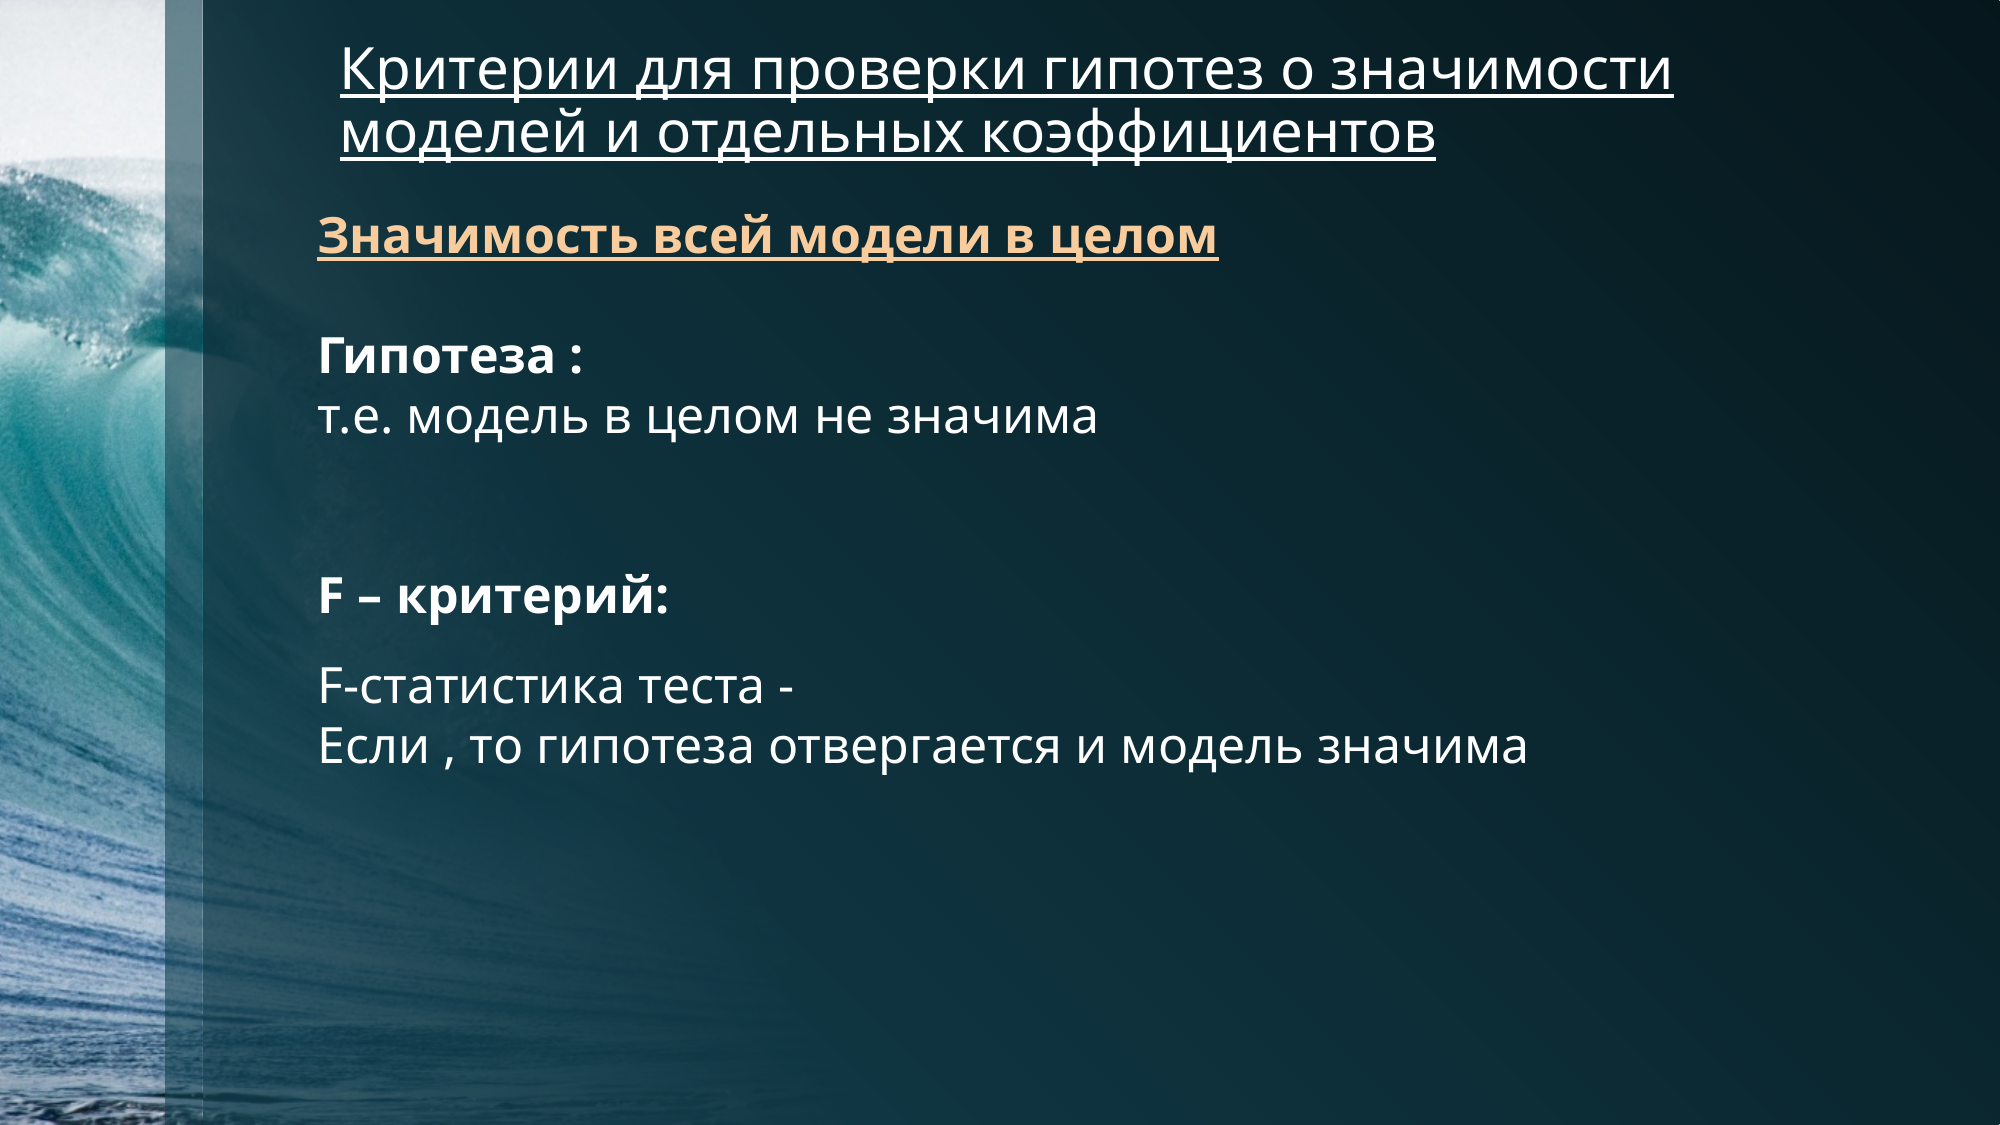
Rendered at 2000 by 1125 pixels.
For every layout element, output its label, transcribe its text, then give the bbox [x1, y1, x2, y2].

title Критерии для проверки гипотез о значимости моделей и отдельных коэффициентов [324, 62, 1825, 173]
picture [0, 0, 2000, 1125]
